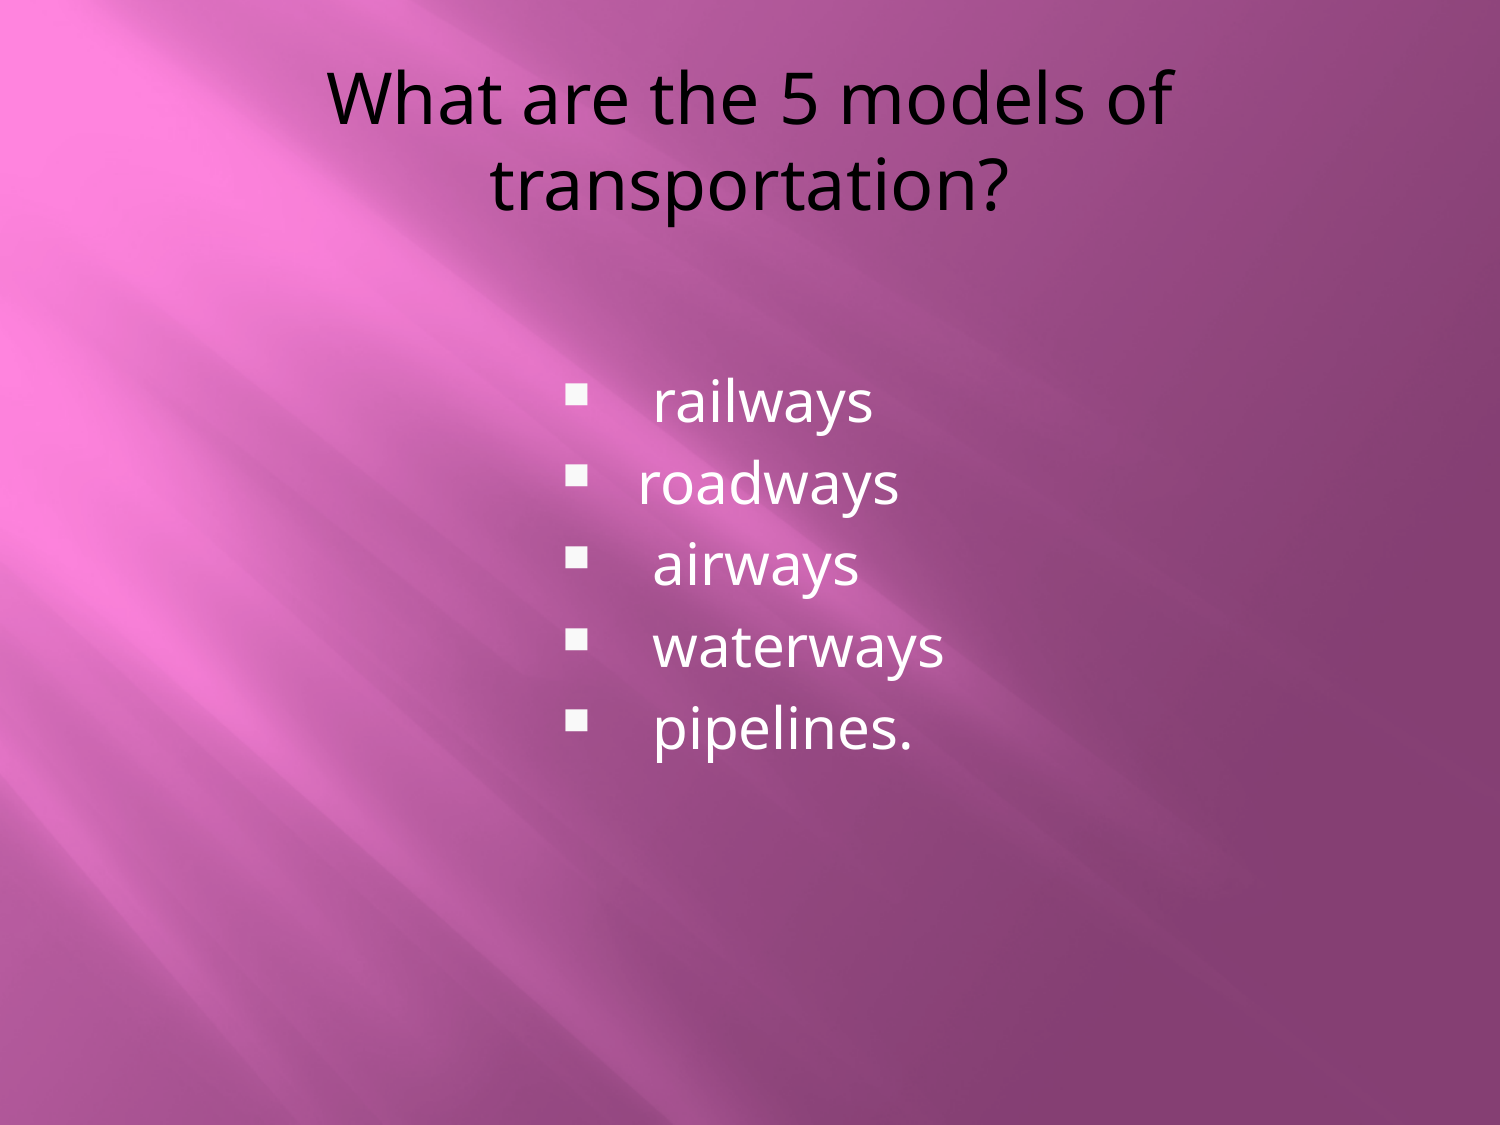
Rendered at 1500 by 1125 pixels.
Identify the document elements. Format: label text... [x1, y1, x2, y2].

list railways roadways airways waterways pipelines. [75, 176, 1425, 949]
title What are the 5 models of transportation? [75, 45, 1425, 176]
